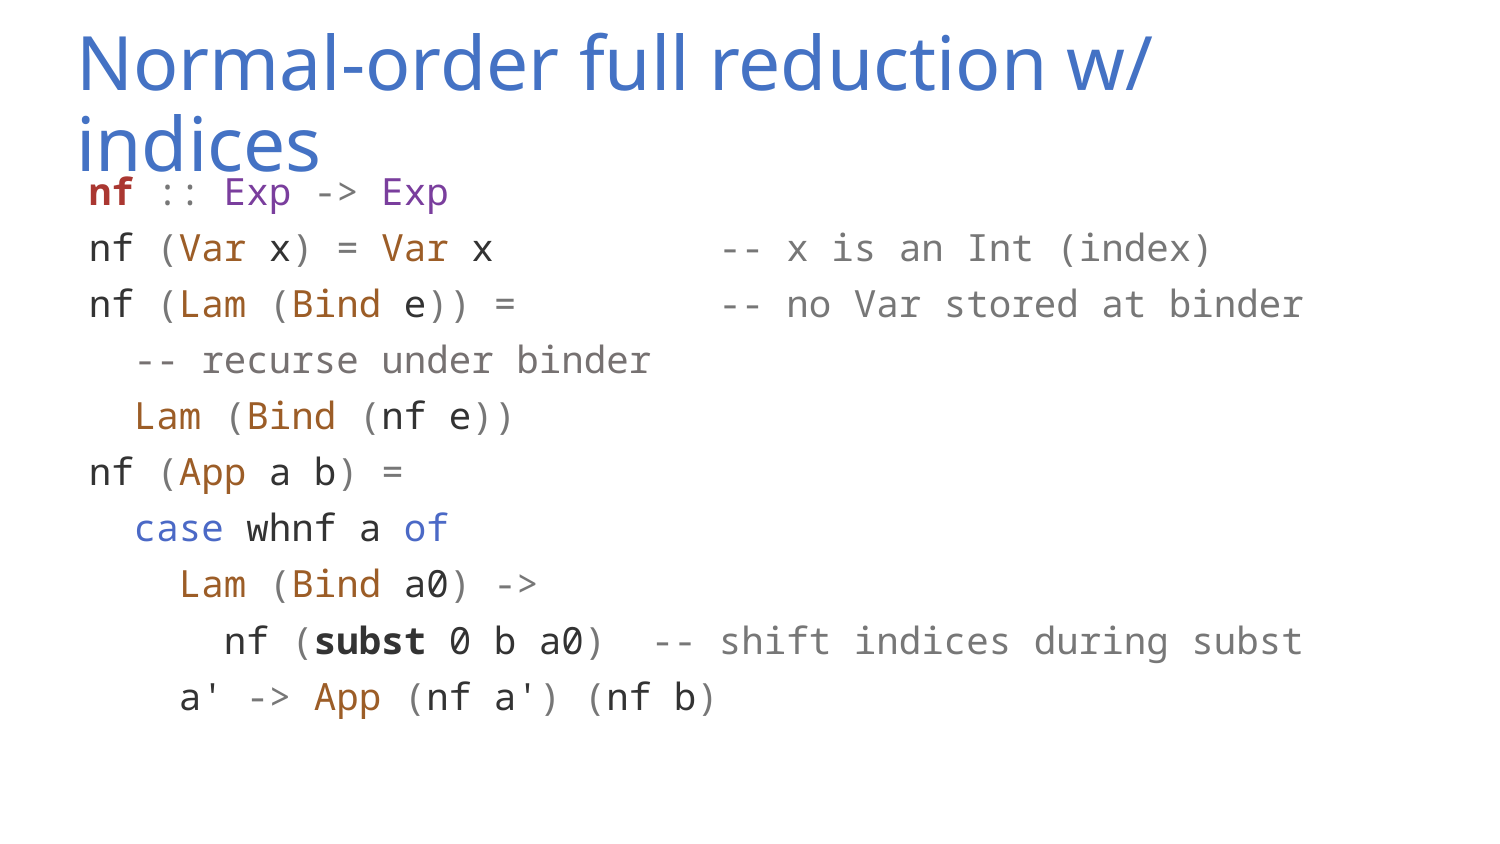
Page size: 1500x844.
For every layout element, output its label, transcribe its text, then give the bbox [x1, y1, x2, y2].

title Normal-order full reduction w/ indices [61, 39, 1356, 174]
list nf :: Exp -> Exp nf (Var x) = Var x -- x is an Int (index) nf (Lam (Bind e)) = -- no Var stored at binder -- recurse under binder Lam (Bind (nf e)) nf (App a b) = case whnf a of Lam (Bind a0) -> nf (subst 0 b a0) -- shift indices during subst a' -> App (nf a') (nf b) [73, 165, 1479, 734]
